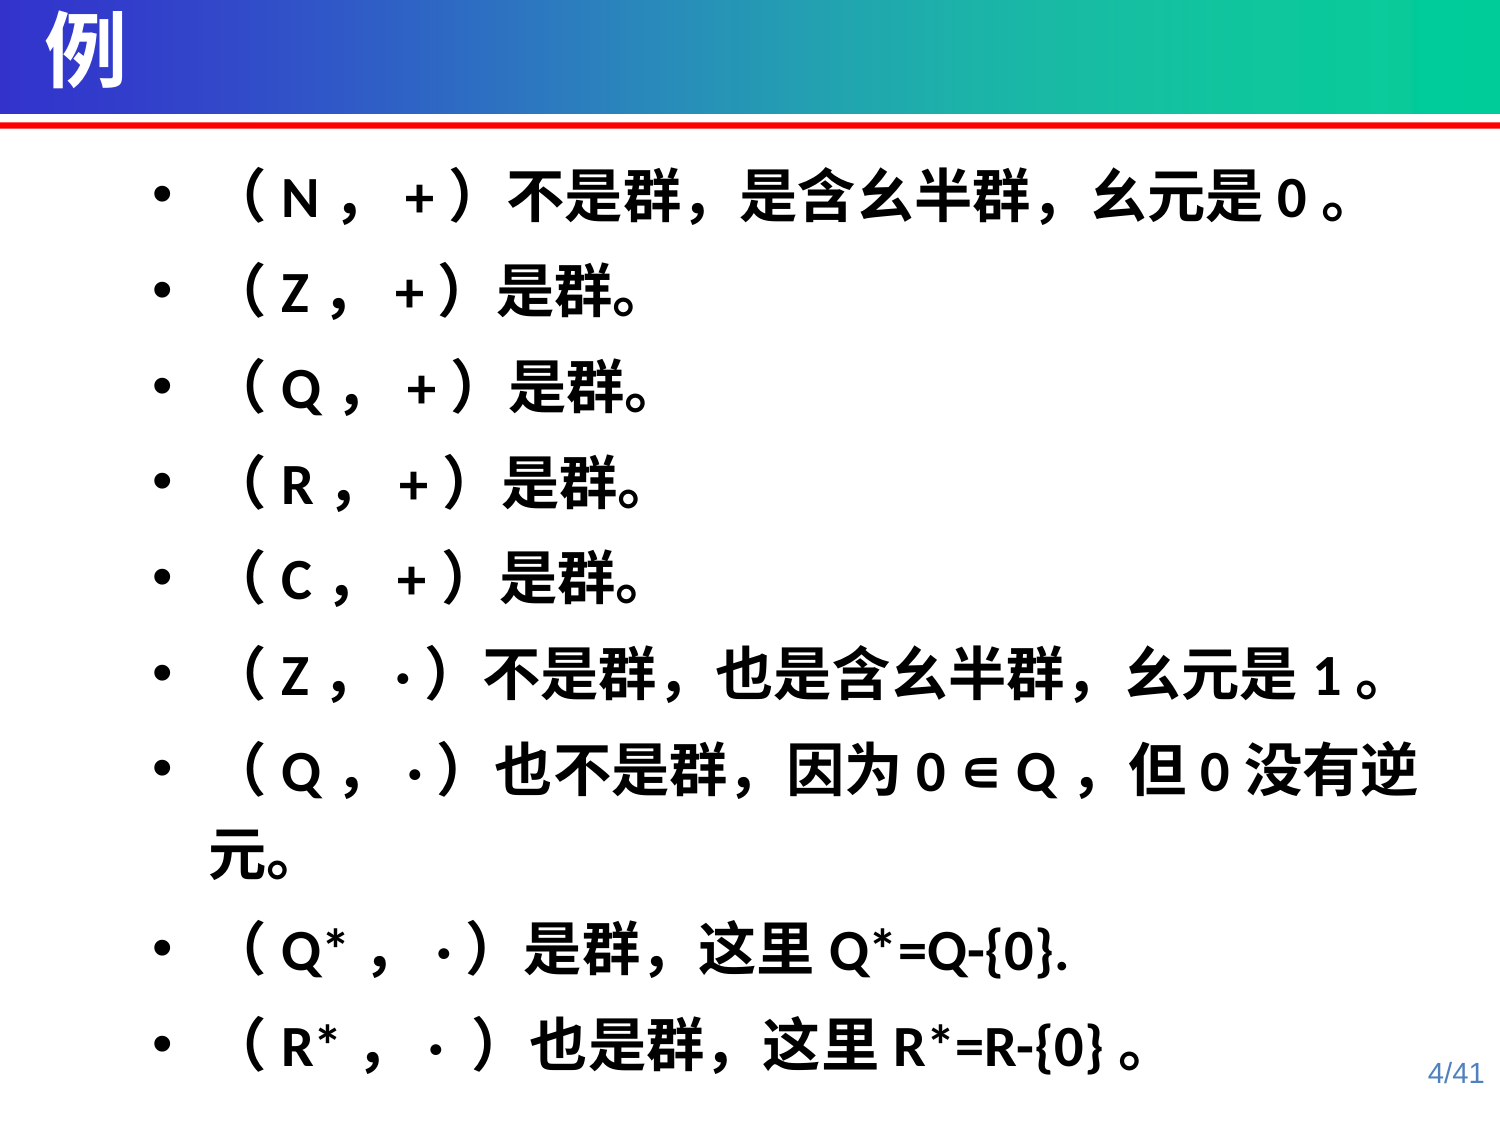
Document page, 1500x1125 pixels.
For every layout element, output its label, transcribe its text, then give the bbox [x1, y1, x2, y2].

list （N，+）不是群，是含幺半群，幺元是0。 （Z，+）是群。 （Q，+）是群。 （R，+）是群。 （C，+）是群。 （Z，·）不是群，也是含幺半群，幺元是1。 （Q，·）也不是群，因为0 ∊ Q，但0没有逆元。 （Q*，·）是群，这里Q*=Q-{0}. （R*，· ）也是群，这里R*=R-{0}。 [137, 137, 1459, 1047]
slide_number 4/41 [1149, 1046, 1500, 1125]
picture [0, 0, 1500, 114]
title 例 [29, 0, 1380, 101]
